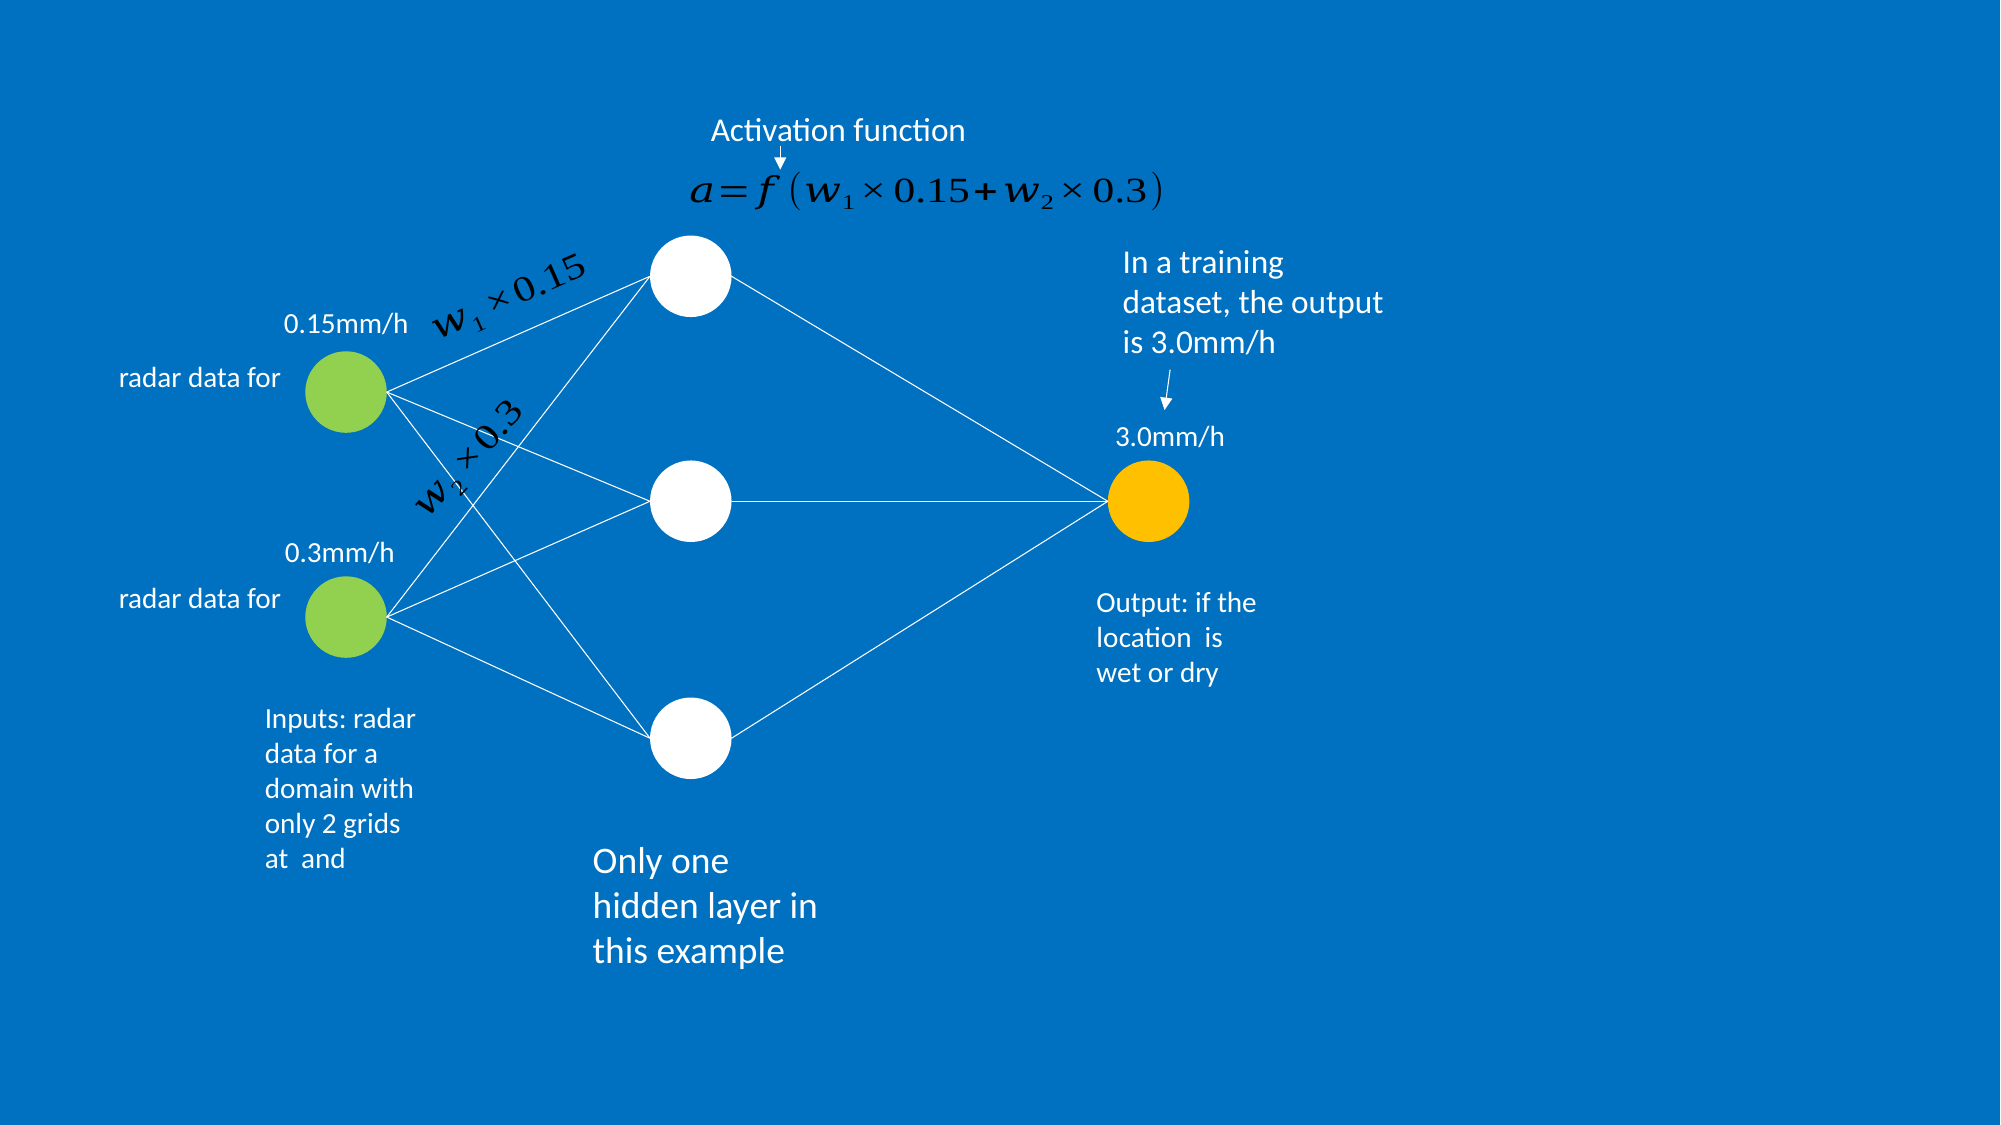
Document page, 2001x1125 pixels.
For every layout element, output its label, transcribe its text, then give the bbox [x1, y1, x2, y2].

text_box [731, 276, 1108, 501]
text_box [649, 234, 733, 319]
text_box [1108, 460, 1191, 544]
text_box 0.15mm/h [269, 296, 386, 347]
text_box 3.0mm/h [1108, 409, 1240, 460]
text_box In a training dataset, the output is 3.0mm/h [1107, 233, 1404, 368]
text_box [386, 617, 650, 739]
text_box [386, 501, 650, 617]
text_box 0.3mm/h [270, 525, 386, 576]
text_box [386, 276, 650, 501]
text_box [731, 501, 1108, 739]
text_box [649, 696, 733, 781]
text_box [304, 350, 386, 434]
text_box [304, 576, 386, 659]
text_box Only one hidden layer in this example [577, 828, 839, 979]
text_box Activation function [696, 100, 982, 156]
text_box [650, 459, 731, 544]
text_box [1164, 369, 1171, 410]
